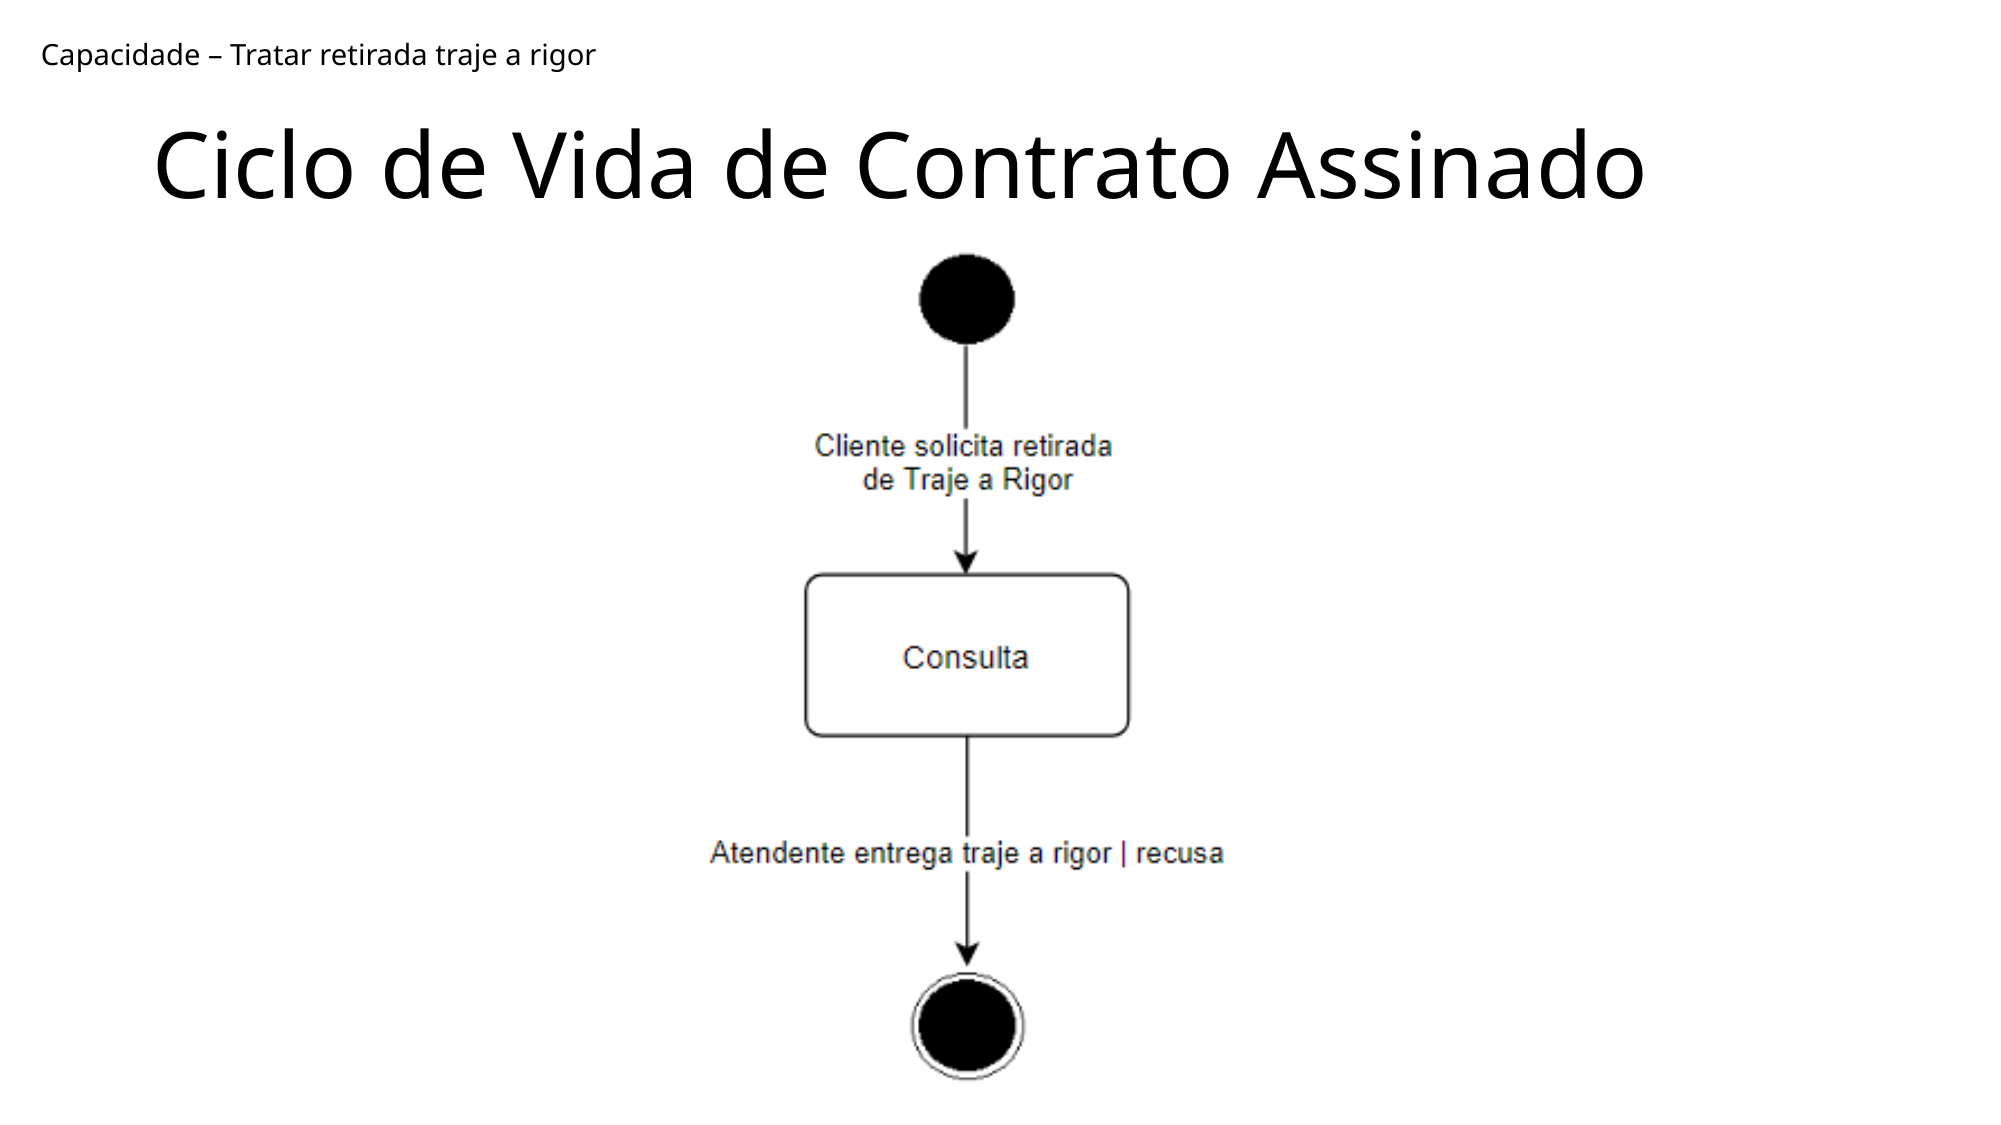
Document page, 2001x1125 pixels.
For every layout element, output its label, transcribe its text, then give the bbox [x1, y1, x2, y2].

text_box Capacidade – Tratar retirada traje a rigor [26, 32, 721, 66]
picture [693, 241, 1253, 1105]
text_box Ciclo de Vida de Contrato Assinado [137, 59, 1863, 278]
